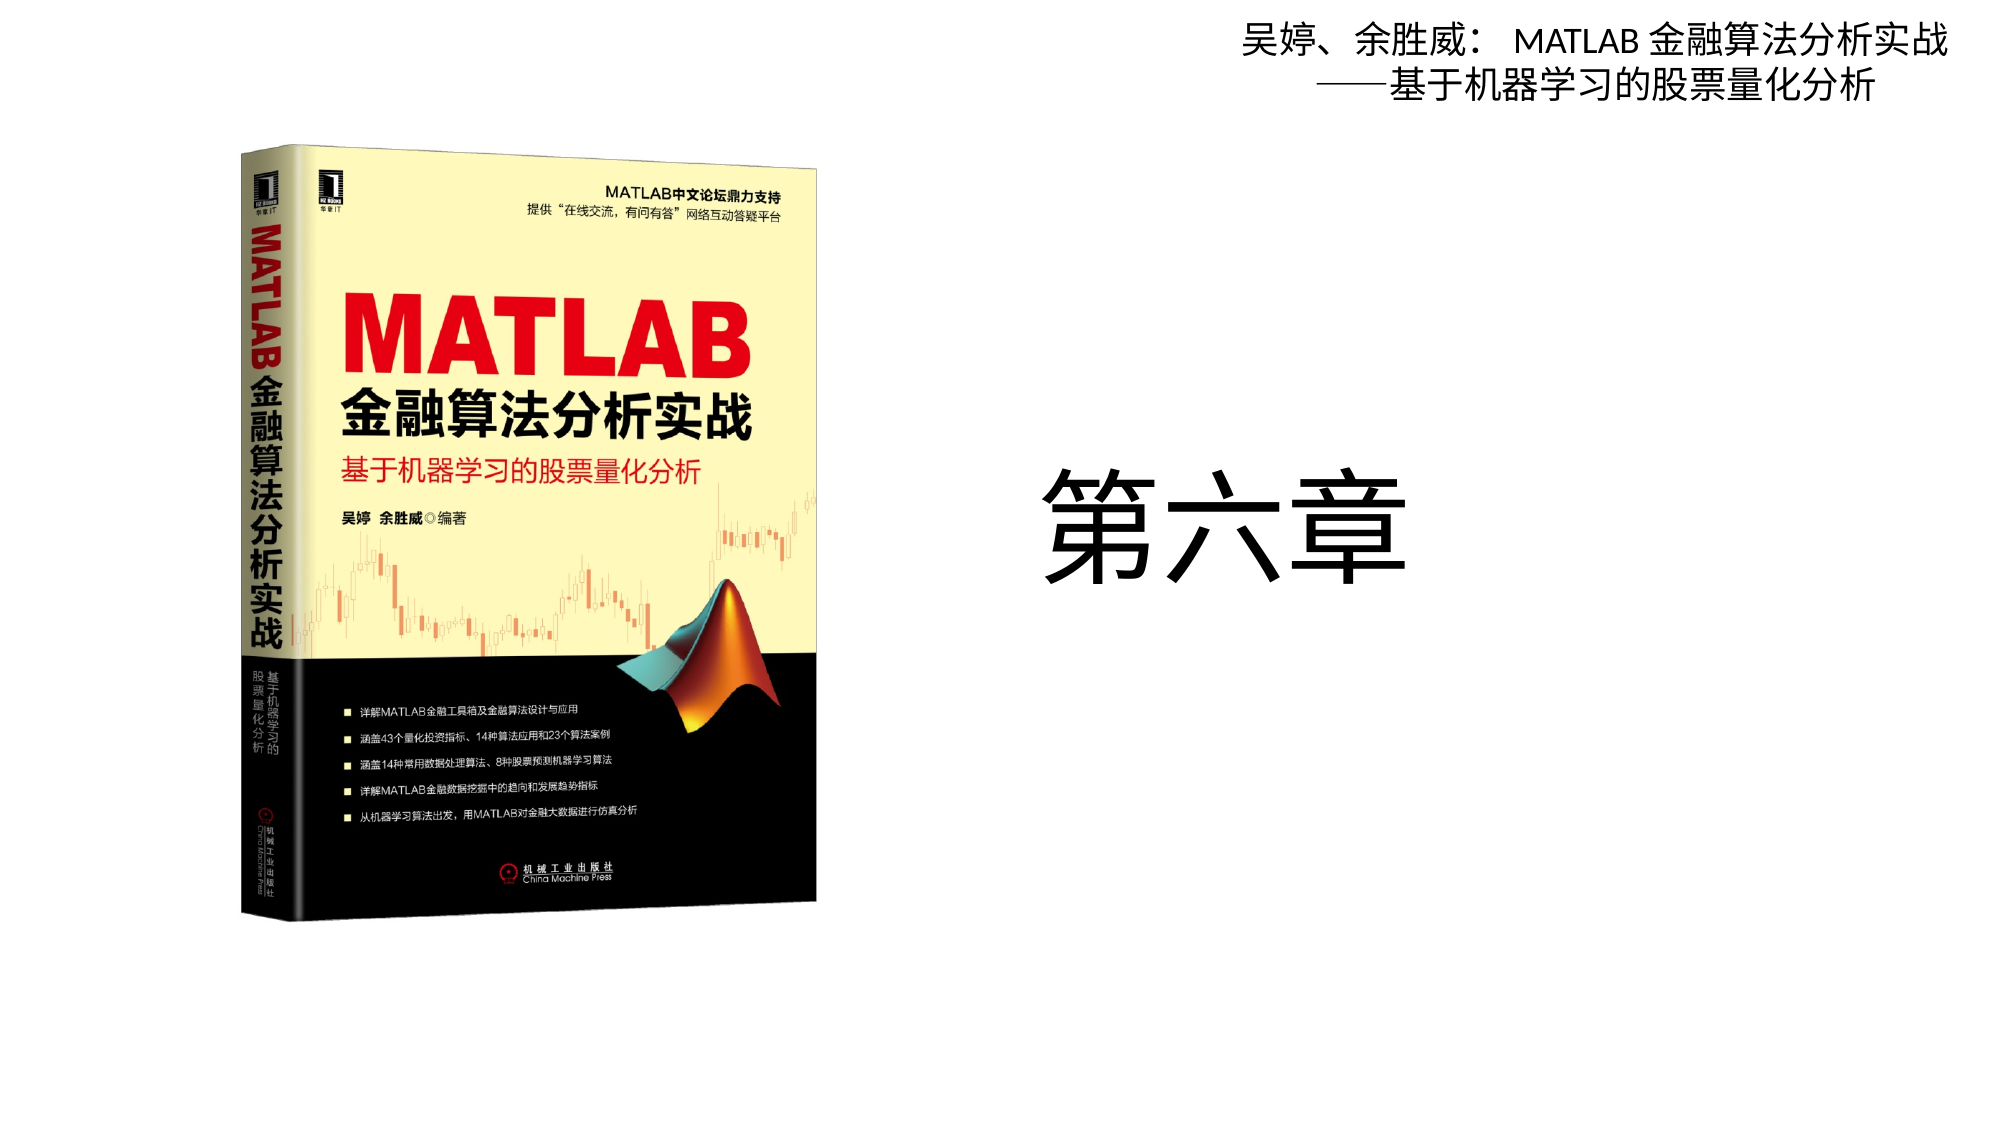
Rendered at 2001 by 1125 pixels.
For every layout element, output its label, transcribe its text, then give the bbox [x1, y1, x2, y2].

text_box 吴婷、余胜威：MATLAB金融算法分析实战——基于机器学习的股票量化分析 [1190, 0, 2000, 123]
title 第六章 [930, 217, 1974, 609]
picture [149, 73, 930, 993]
